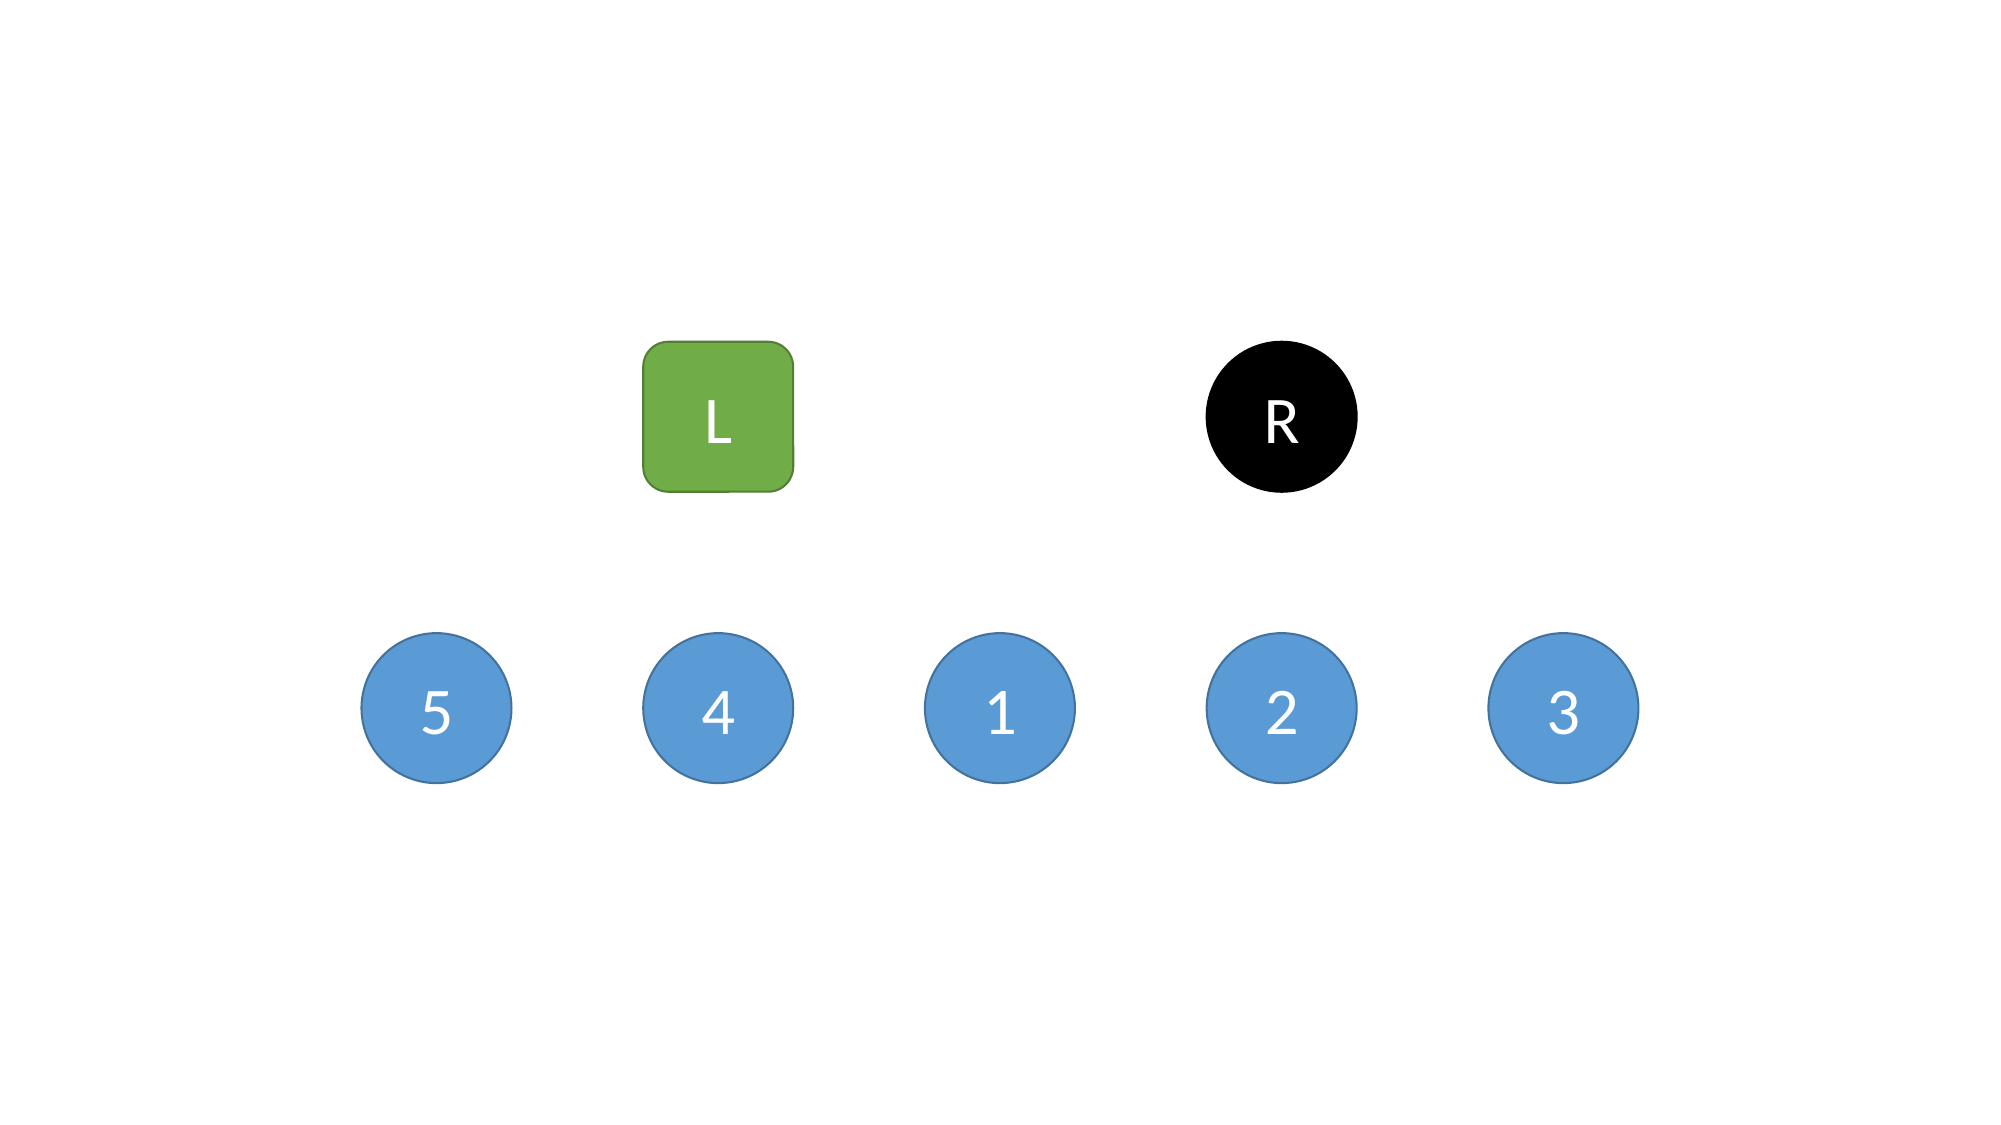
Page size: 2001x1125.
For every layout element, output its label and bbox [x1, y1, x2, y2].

text_box [361, 341, 1639, 784]
